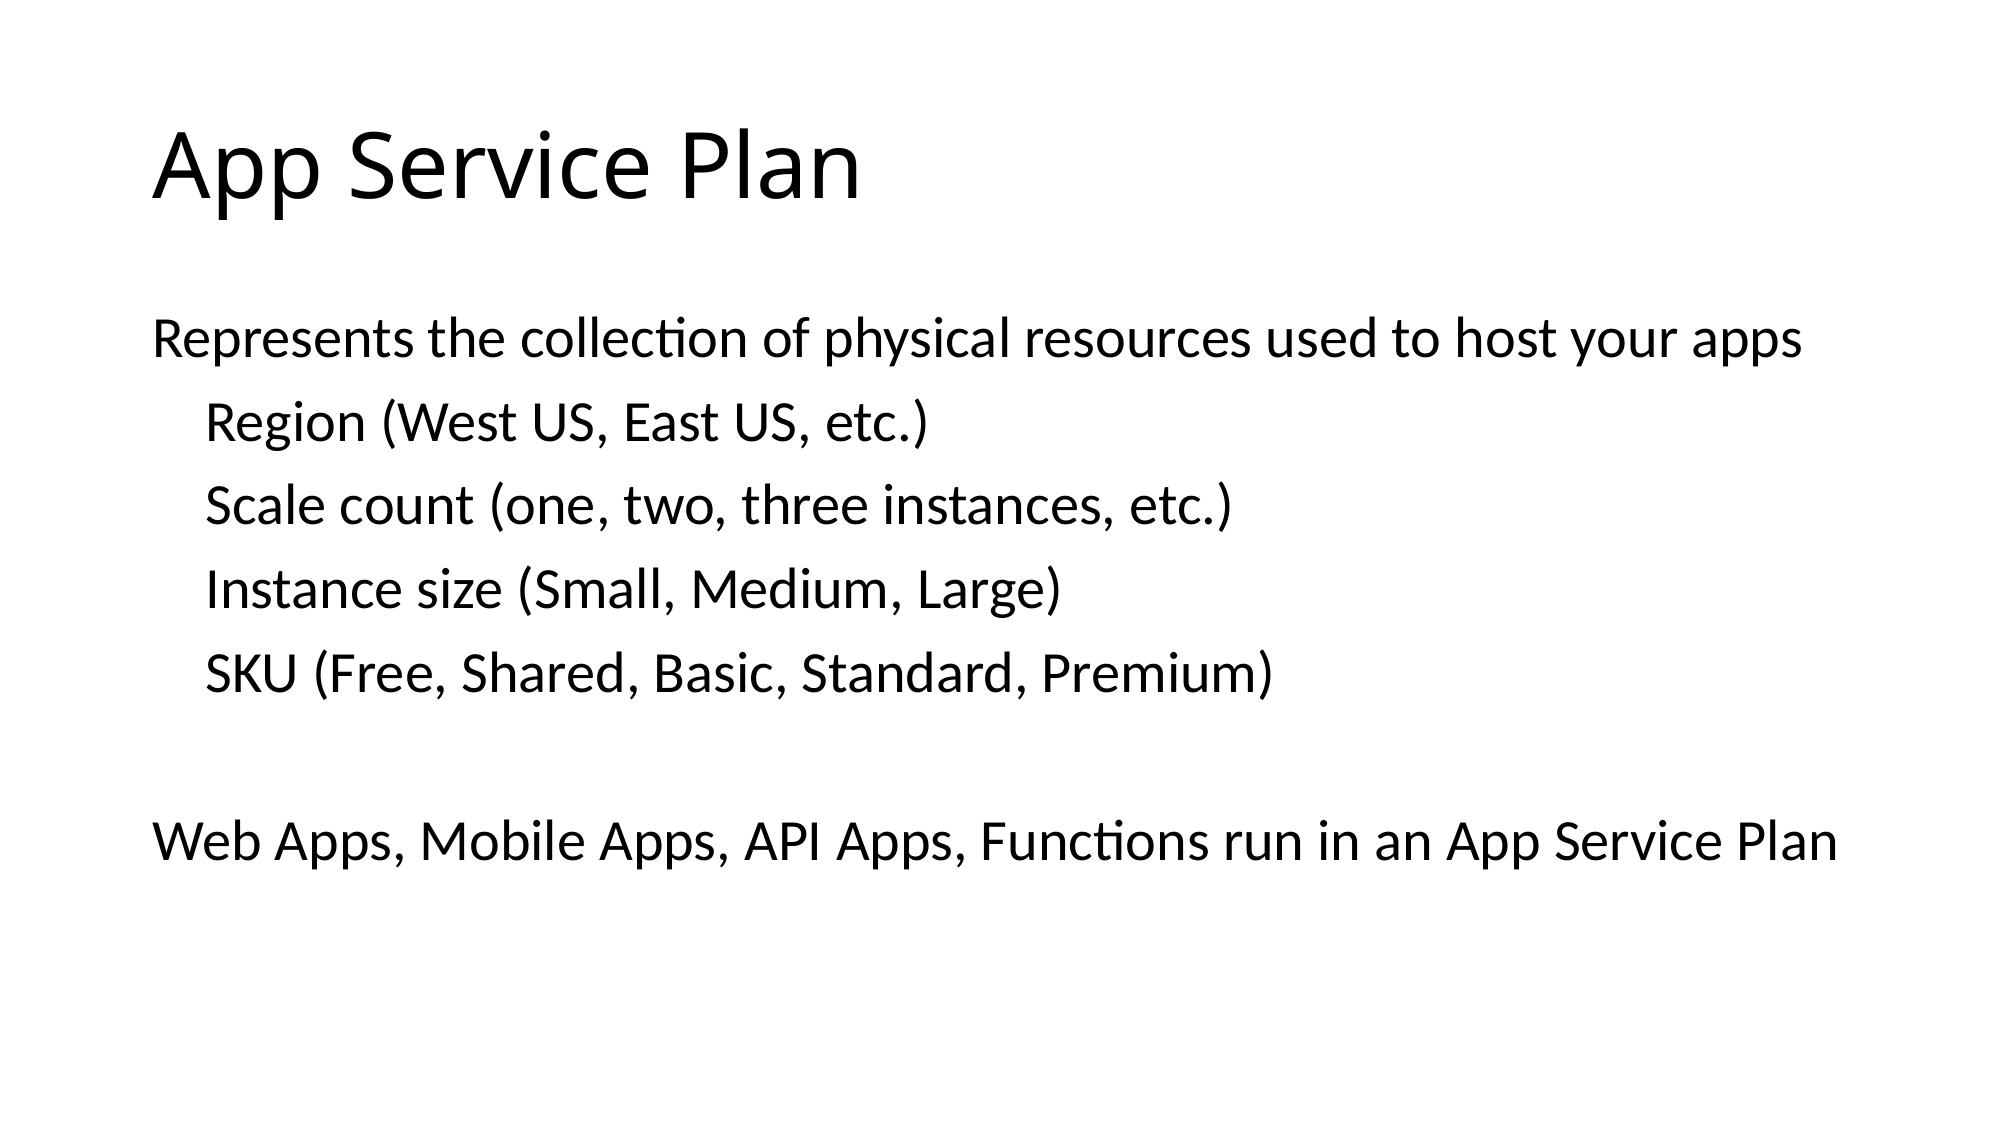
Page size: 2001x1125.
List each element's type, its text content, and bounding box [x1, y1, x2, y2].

list Represents the collection of physical resources used to host your apps Region (West US, East US, etc.) Scale count (one, two, three instances, etc.) Instance size (Small, Medium, Large) SKU (Free, Shared, Basic, Standard, Premium) Web Apps, Mobile Apps, API Apps, Functions run in an App Service Plan [137, 299, 1863, 1014]
title App Service Plan [137, 59, 1863, 278]
